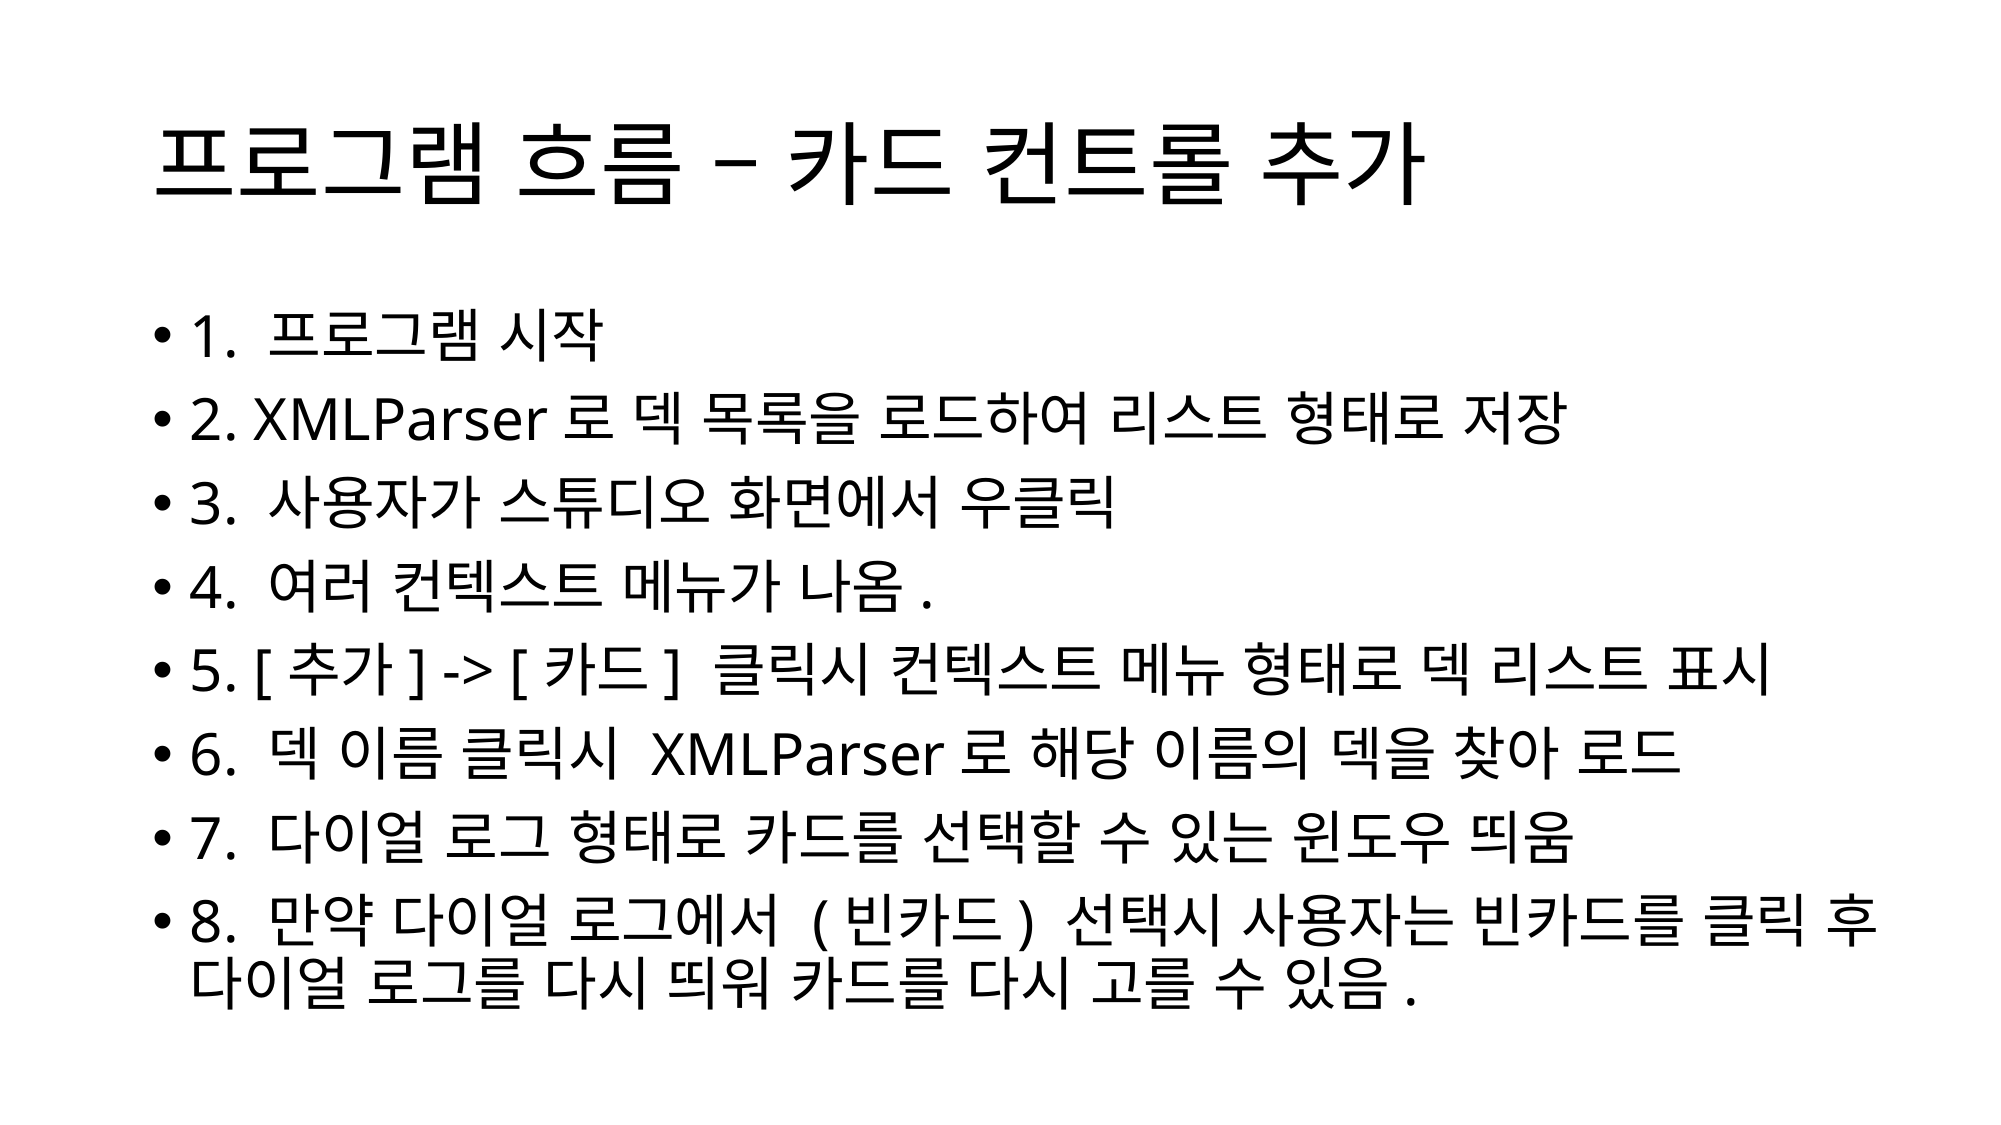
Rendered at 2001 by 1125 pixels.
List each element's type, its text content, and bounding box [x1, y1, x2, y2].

title 프로그램 흐름 – 카드 컨트롤 추가 [137, 59, 1863, 278]
list 1. 프로그램 시작 2. XMLParser로 덱 목록을 로드하여 리스트 형태로 저장 3. 사용자가 스튜디오 화면에서 우클릭 4. 여러 컨텍스트 메뉴가 나옴. 5. [추가] -> [카드] 클릭시 컨텍스트 메뉴 형태로 덱 리스트 표시 6. 덱 이름 클릭시 XMLParser로 해당 이름의 덱을 찾아 로드 7. 다이얼 로그 형태로 카드를 선택할 수 있는 윈도우 띄움 8. 만약 다이얼 로그에서 (빈카드) 선택시 사용자는 빈카드를 클릭 후 다이얼 로그를 다시 띄워 카드를 다시 고를 수 있음. [137, 299, 1938, 1125]
